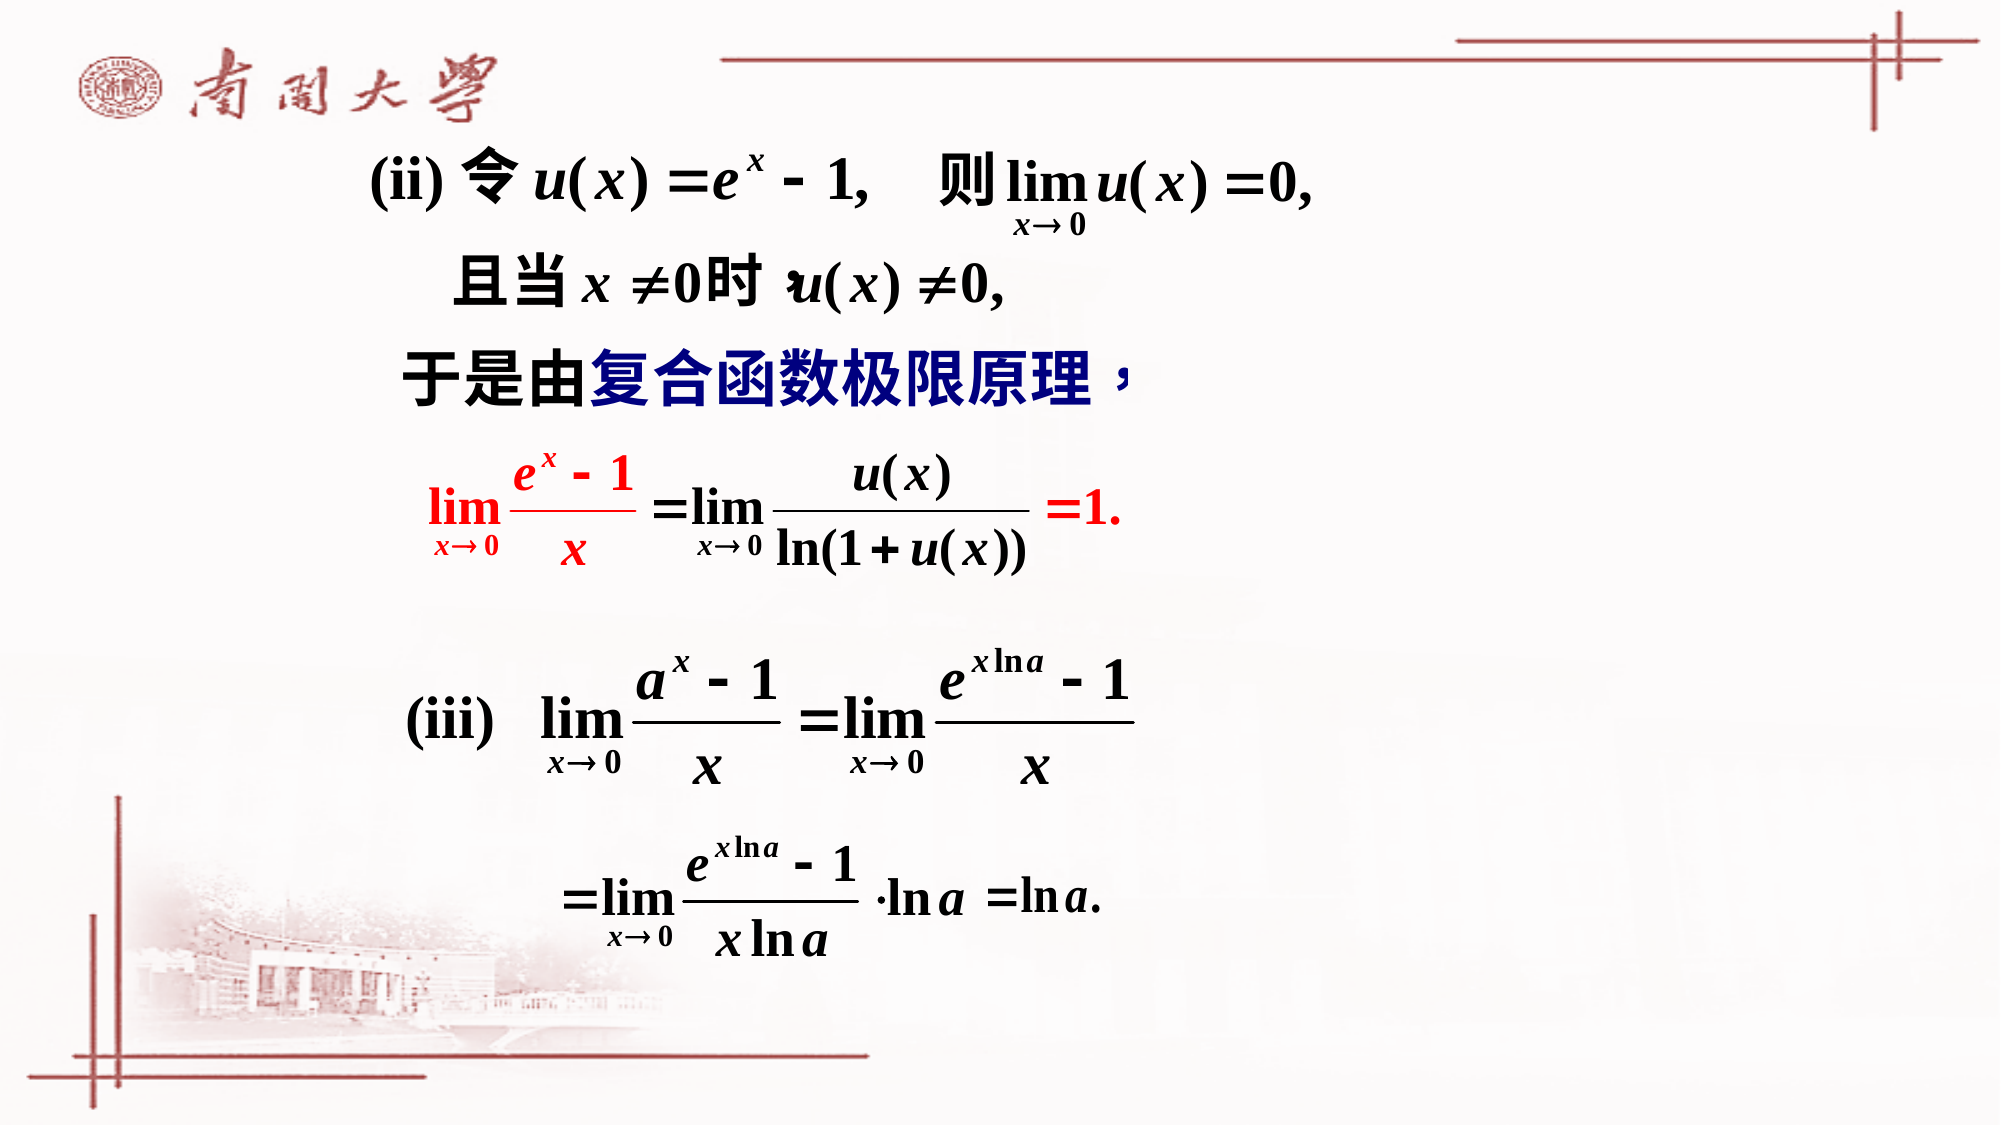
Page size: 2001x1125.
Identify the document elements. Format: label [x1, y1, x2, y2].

text_box [361, 131, 882, 226]
text_box [550, 822, 977, 969]
text_box [976, 865, 1108, 926]
text_box [393, 338, 1128, 422]
text_box [420, 432, 1128, 587]
text_box [397, 632, 1145, 799]
text_box [932, 141, 1323, 252]
text_box [444, 243, 1014, 327]
